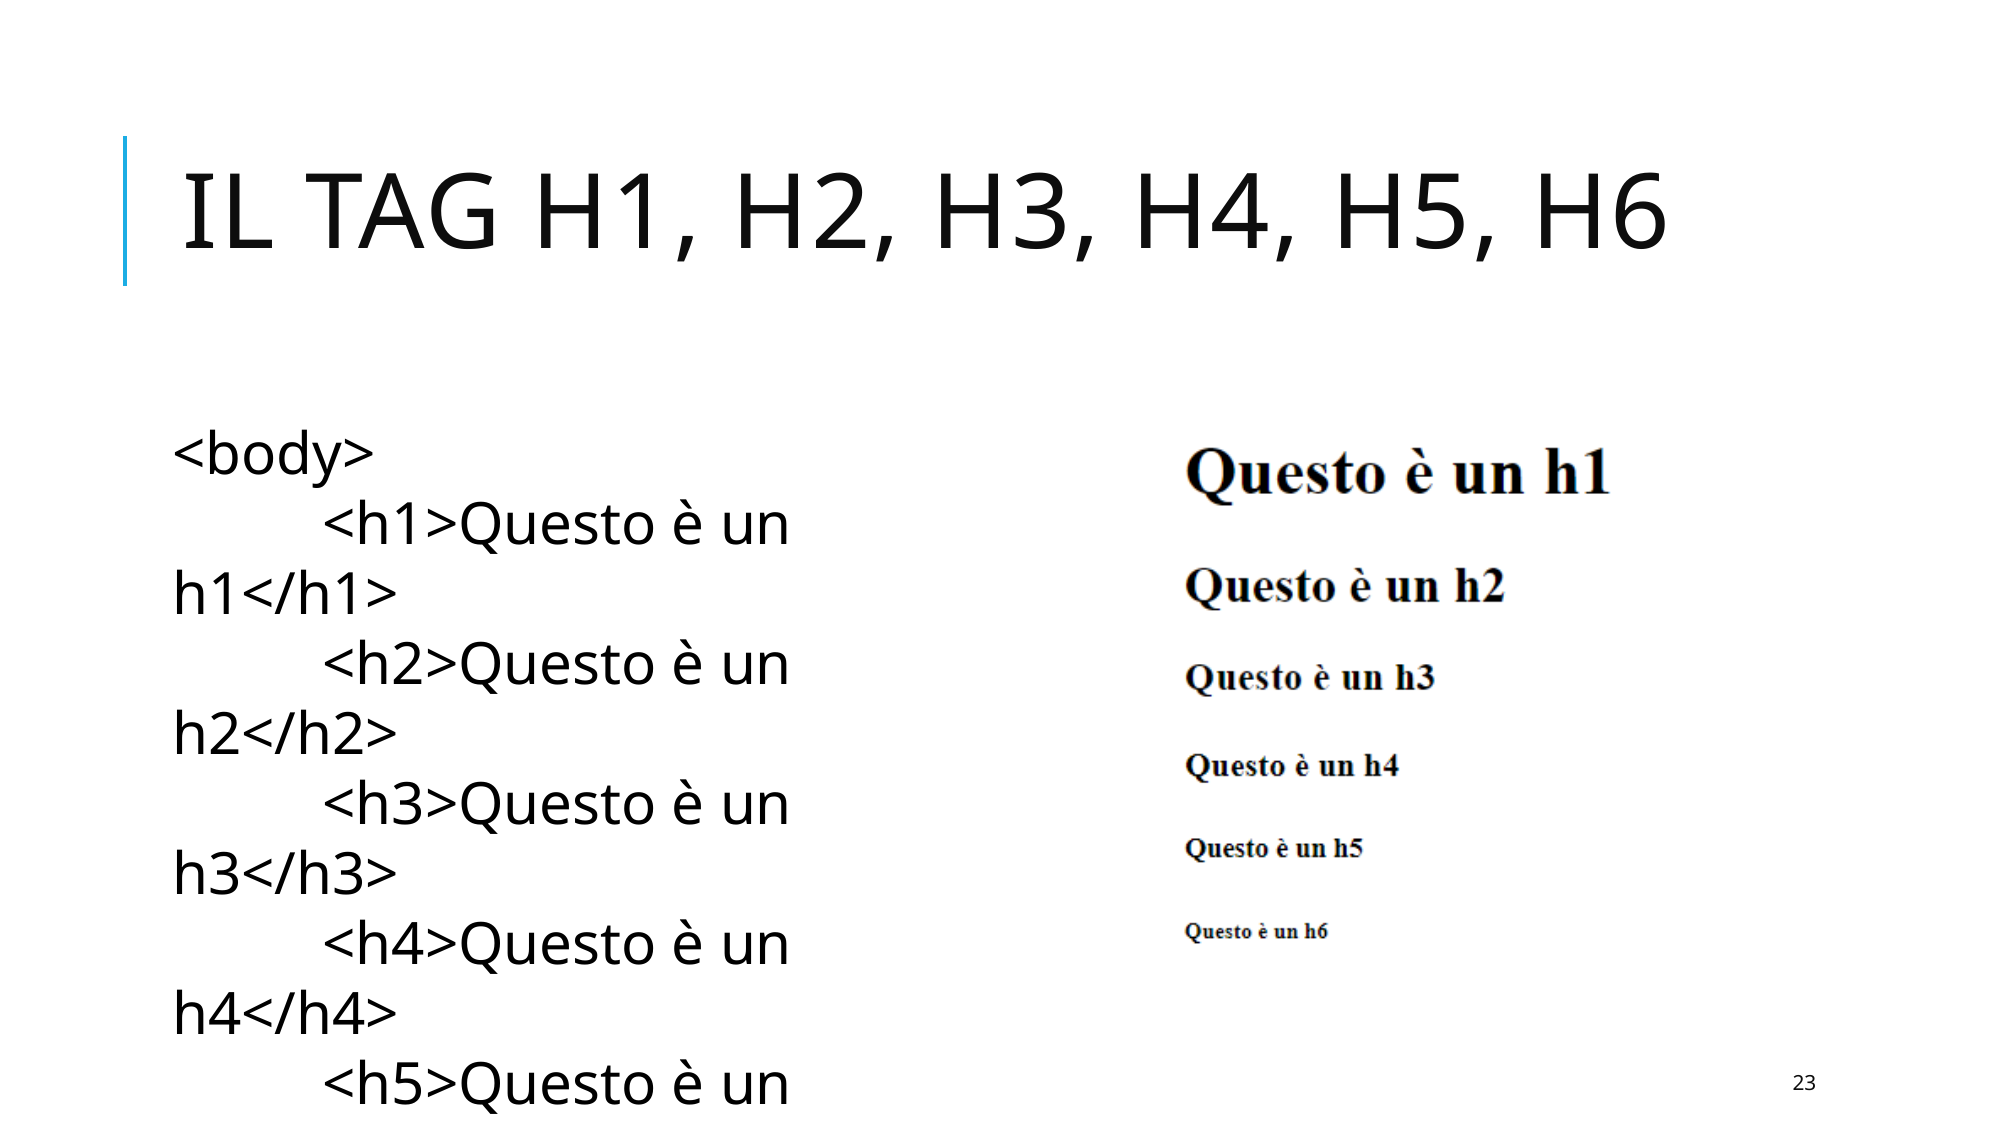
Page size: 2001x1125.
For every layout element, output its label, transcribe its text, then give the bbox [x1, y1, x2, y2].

slide_number 23 [1777, 1061, 1938, 1107]
text_box <body> <h1>Questo è un h1</h1> <h2>Questo è un h2</h2> <h3>Questo è un h3</h3> <h4>Questo è un h4</h4> <h5>Questo è un h5</h5> <h6>Questo è un h6</h6> </body> [157, 408, 974, 1125]
picture [1167, 406, 1640, 965]
title Il tag h1, h2, h3, h4, h5, h6 [168, 96, 1763, 342]
